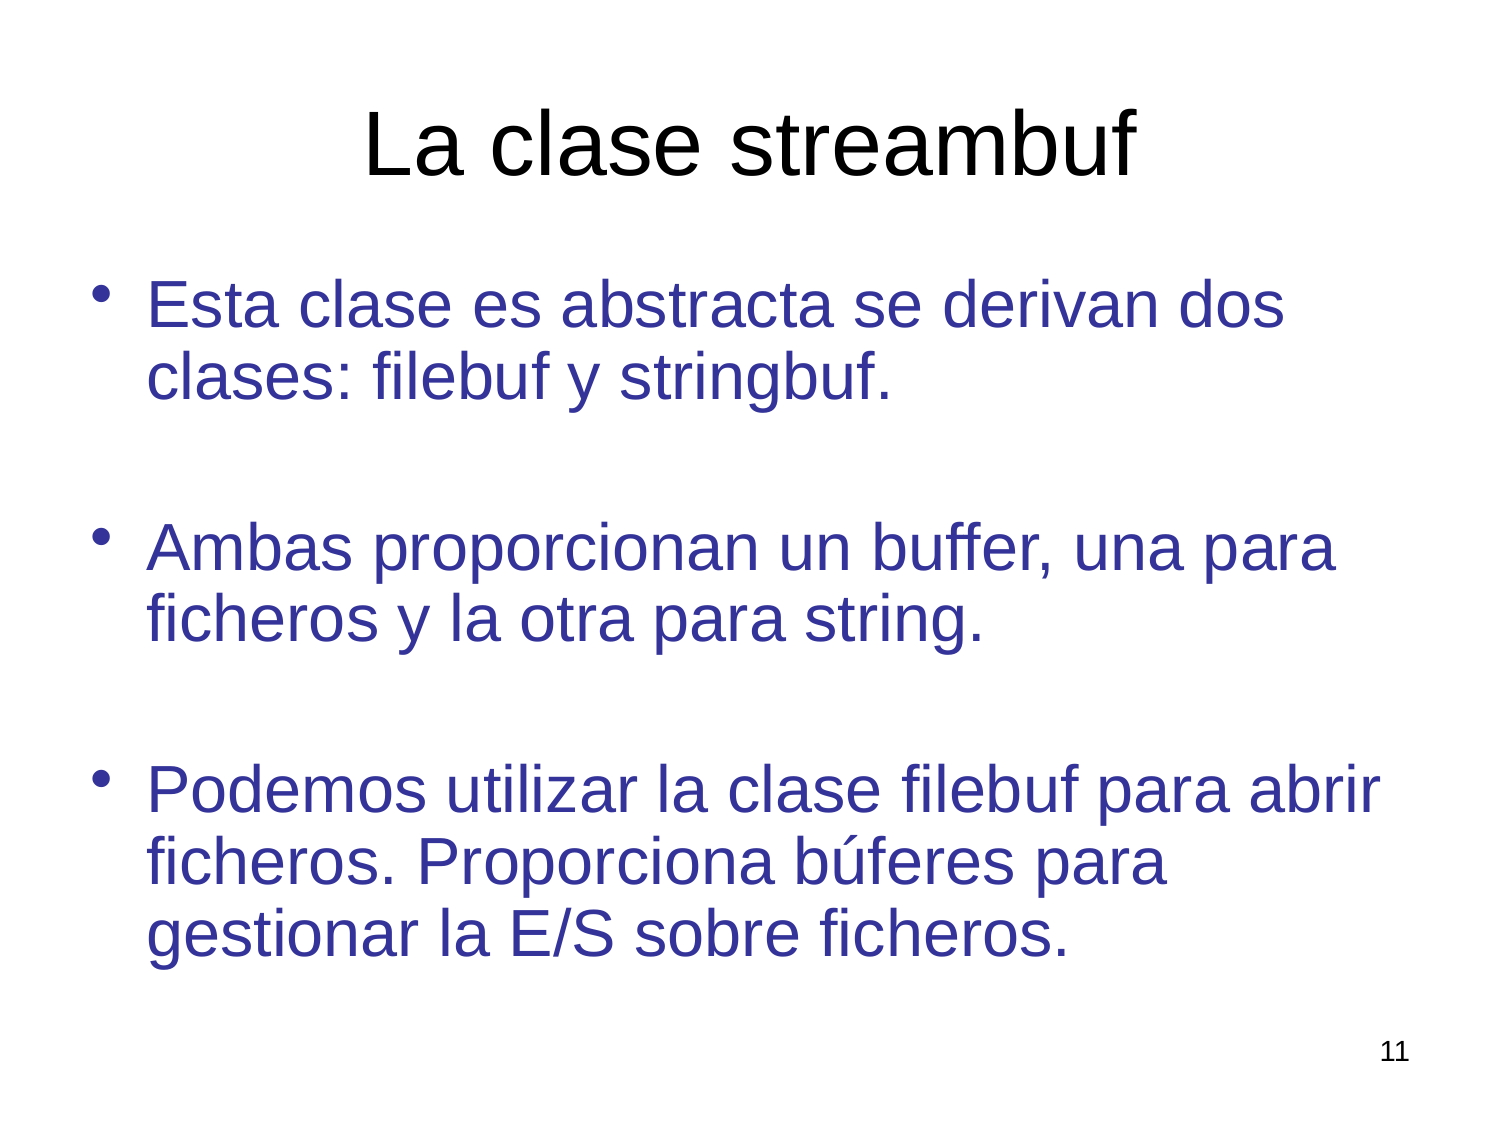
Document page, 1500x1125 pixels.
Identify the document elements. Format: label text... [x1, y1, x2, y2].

slide_number 11 [1074, 1024, 1426, 1103]
list Esta clase es abstracta se derivan dos clases: filebuf y stringbuf. Ambas proporcionan un buffer, una para ficheros y la otra para string. Podemos utilizar la clase filebuf para abrir ficheros. Proporciona búferes para gestionar la E/S sobre ficheros. [74, 262, 1426, 1006]
title La clase streambuf [74, 44, 1426, 233]
